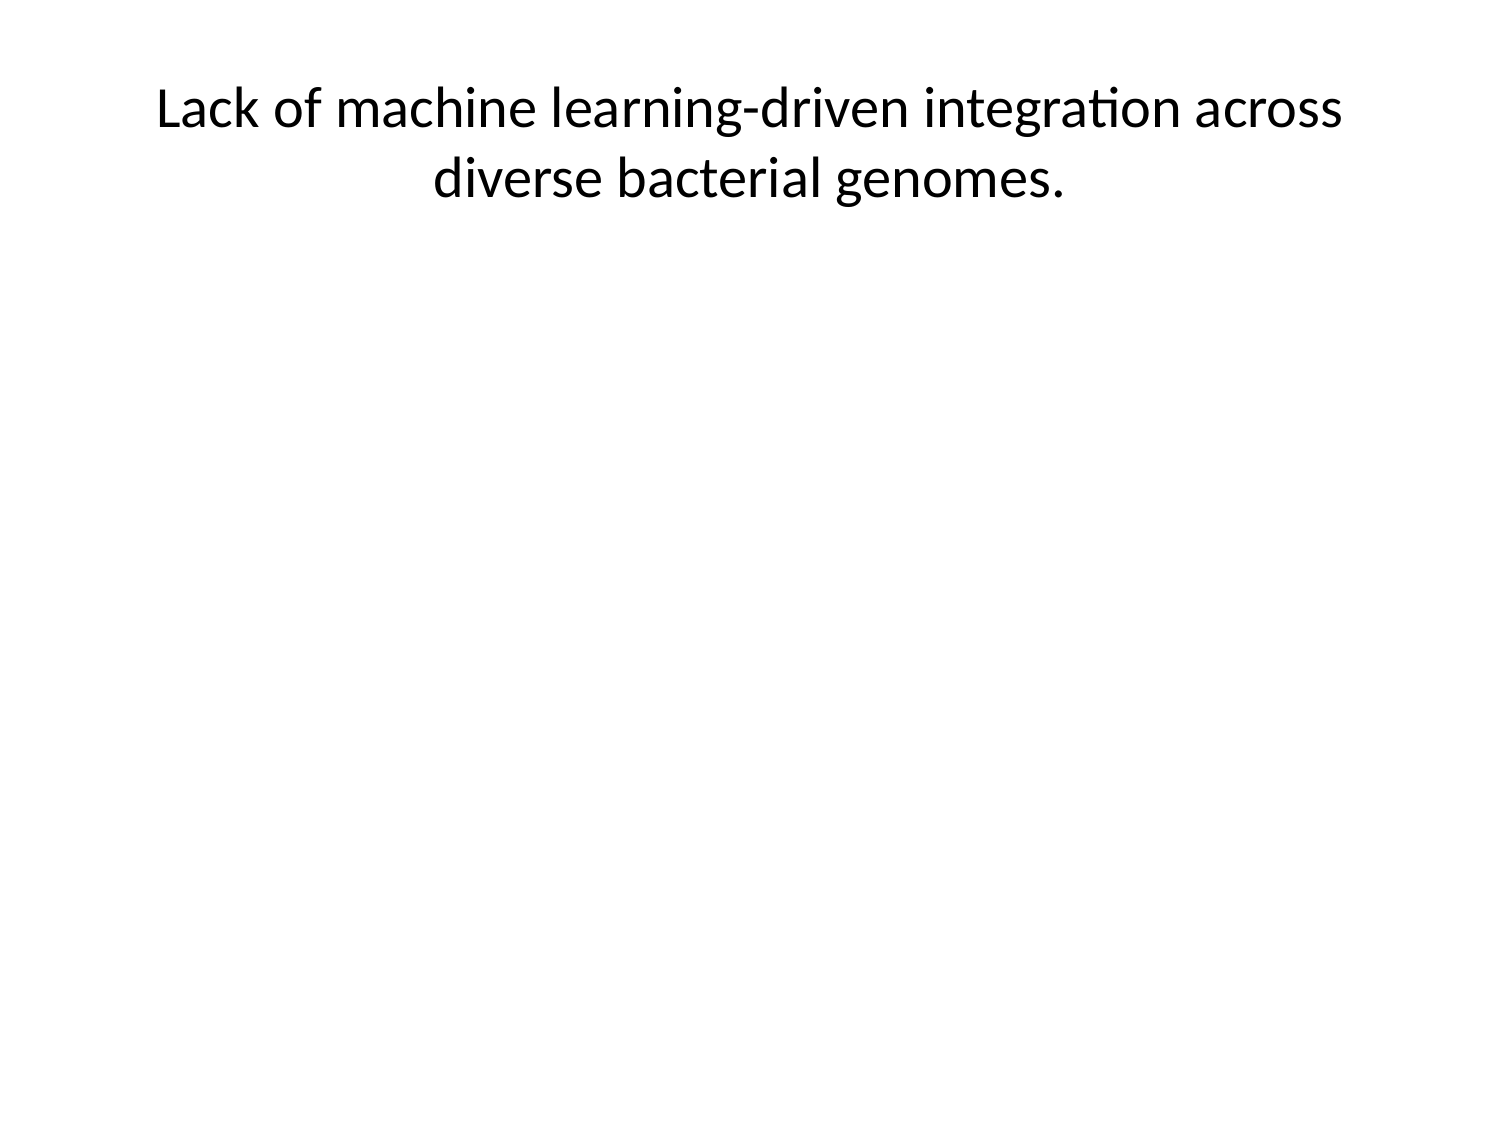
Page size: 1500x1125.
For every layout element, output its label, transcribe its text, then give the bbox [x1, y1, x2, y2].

title Lack of machine learning-driven integration across diverse bacterial genomes. [75, 45, 1425, 233]
